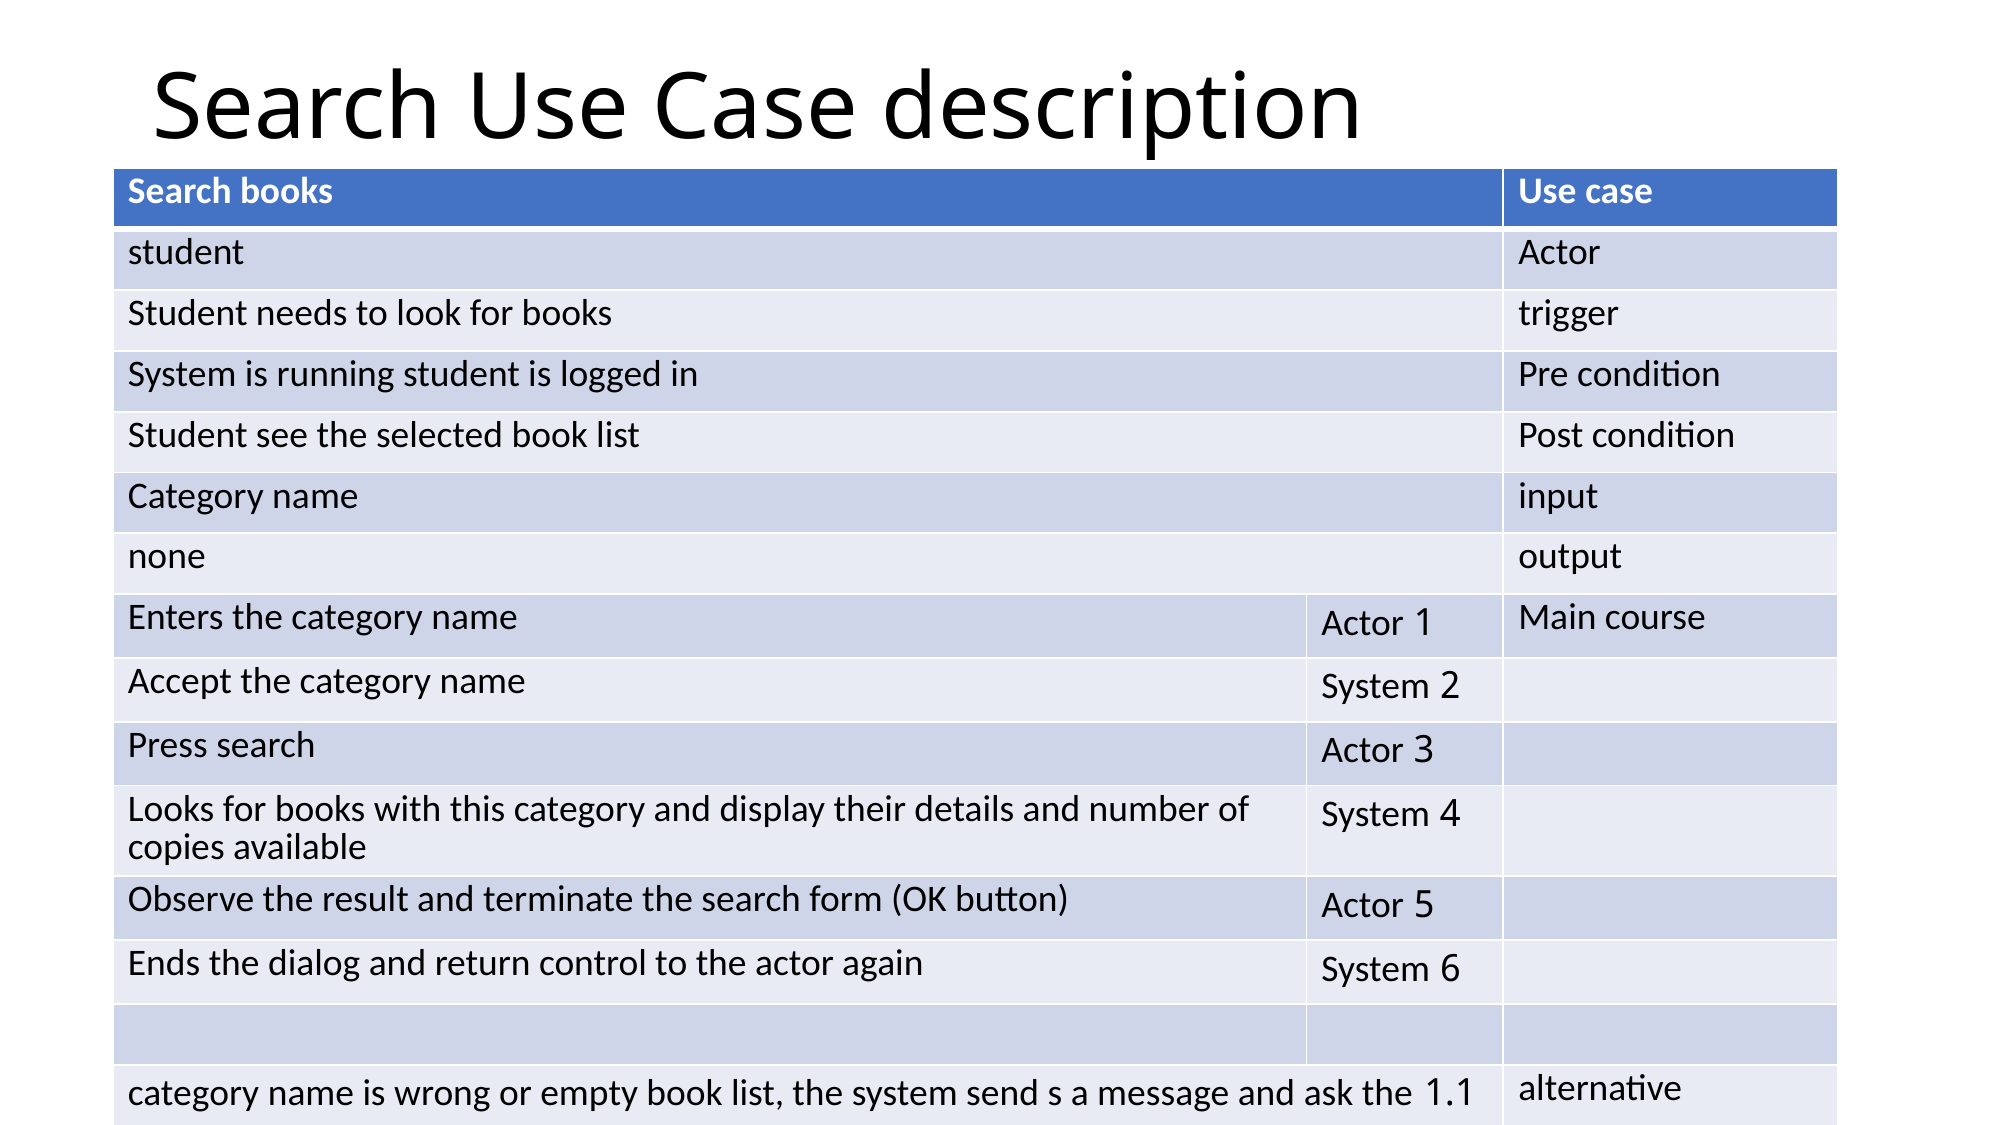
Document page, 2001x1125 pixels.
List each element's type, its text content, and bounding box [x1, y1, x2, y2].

table_cell [1504, 659, 1837, 721]
table_cell Pre condition [1504, 352, 1837, 411]
table_cell [1504, 786, 1837, 875]
table_cell Looks for books with this category and display their details and number of copies available [114, 786, 1306, 875]
table_cell Actor [1504, 232, 1837, 289]
table_cell 1 Actor [1307, 595, 1502, 657]
table_cell [1307, 1005, 1502, 1064]
table_cell [1504, 1005, 1837, 1064]
table_cell Main course [1504, 595, 1837, 657]
table_cell [1504, 941, 1837, 1003]
table_cell alternative [1504, 1066, 1837, 1125]
table_cell Student see the selected book list [114, 413, 1502, 472]
table_cell Observe the result and terminate the search form (OK button) [114, 877, 1306, 939]
table_cell Ends the dialog and return control to the actor again [114, 941, 1306, 1003]
table_cell Press search [114, 723, 1306, 785]
table_header Search books [114, 169, 1502, 226]
table_cell Category name [114, 473, 1502, 532]
table_cell output [1504, 534, 1837, 593]
table_cell 5 Actor [1307, 877, 1502, 939]
table_cell student [114, 232, 1502, 289]
table_cell 3 Actor [1307, 723, 1502, 785]
table_cell [114, 1005, 1306, 1064]
table_header Use case [1504, 169, 1837, 226]
table_cell trigger [1504, 291, 1837, 350]
table_cell Accept the category name [114, 659, 1306, 721]
table_cell System is running student is logged in [114, 352, 1502, 411]
table_cell Post condition [1504, 413, 1837, 472]
table_cell Student needs to look for books [114, 291, 1502, 350]
table_cell [1504, 723, 1837, 785]
table_cell none [114, 534, 1502, 593]
table_cell 2 System [1307, 659, 1502, 721]
table_cell [1504, 877, 1837, 939]
title Search Use Case description [137, 0, 1863, 218]
table_cell Enters the category name [114, 595, 1306, 657]
table_cell 4 System [1307, 786, 1502, 875]
table_cell 1.1 category name is wrong or empty book list, the system send s a message and ask the actor to retype category name [114, 1066, 1502, 1125]
table_cell input [1504, 473, 1837, 532]
table_cell 6 System [1307, 941, 1502, 1003]
